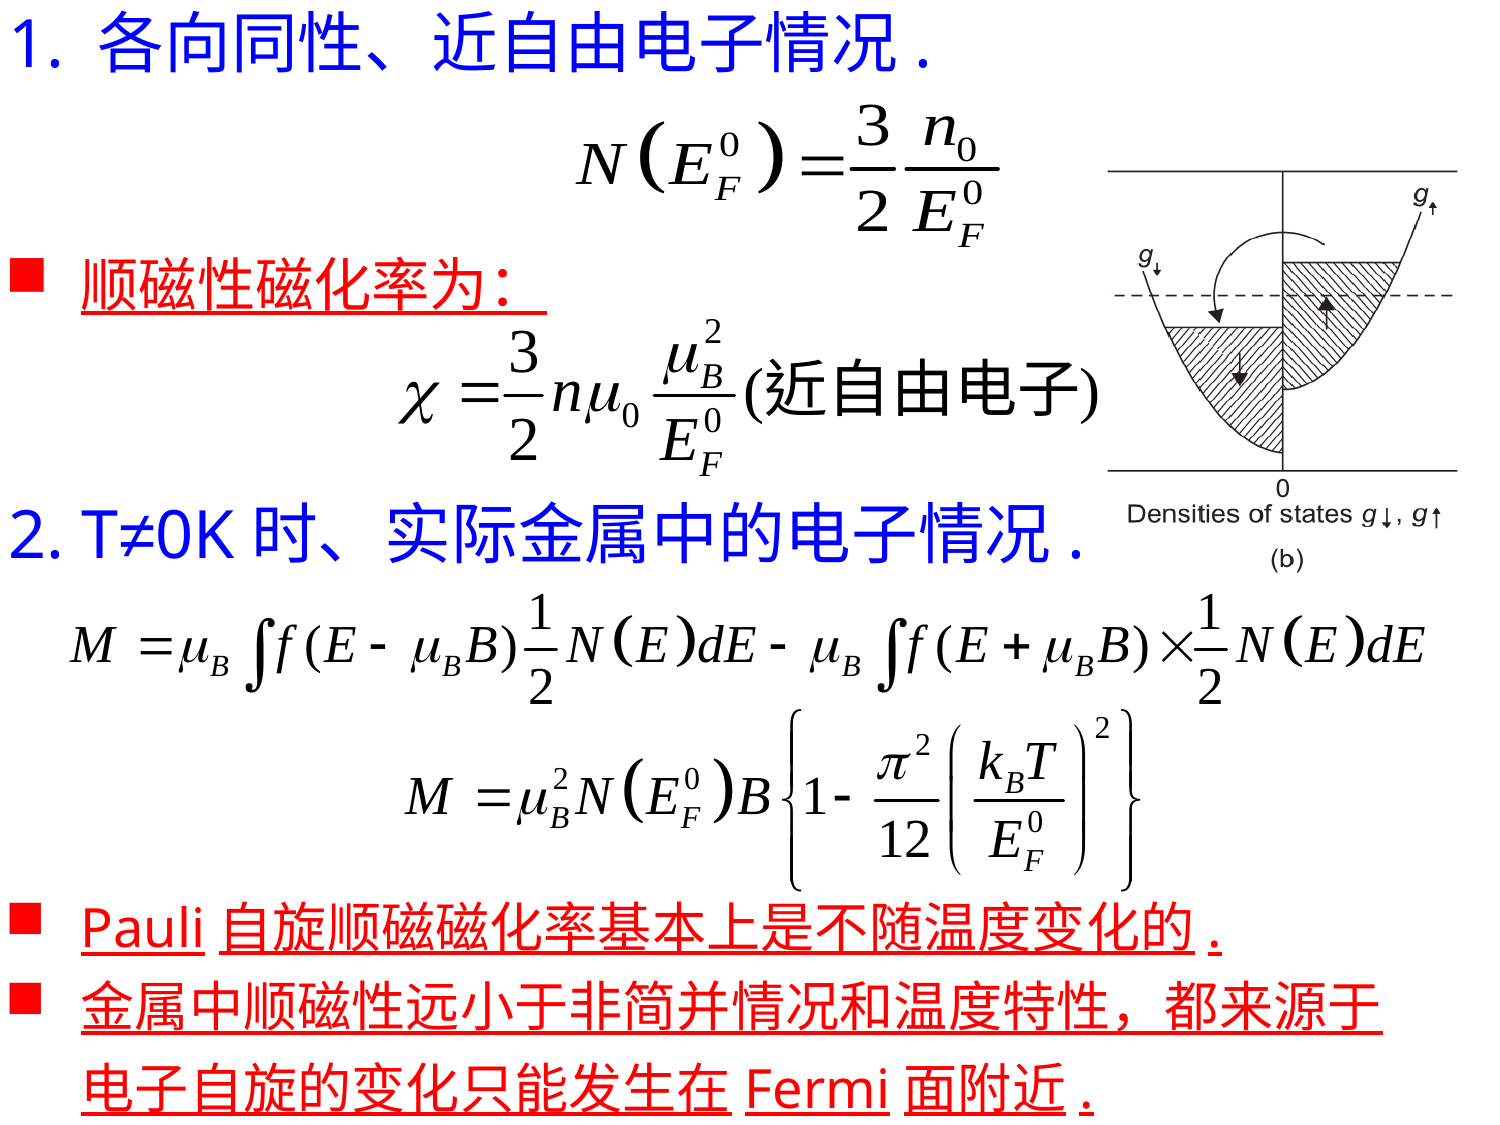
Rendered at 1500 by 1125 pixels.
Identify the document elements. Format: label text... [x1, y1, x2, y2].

text_box 1. 各向同性、近自由电子情况. [0, 0, 1249, 89]
text_box Pauli自旋顺磁磁化率基本上是不随温度变化的. [0, 869, 1402, 966]
text_box 金属中顺磁性远小于非简并情况和温度特性，都来源于电子自旋的变化只能发生在Fermi面附近. [0, 949, 1399, 1125]
picture [1107, 167, 1458, 581]
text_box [392, 306, 1102, 485]
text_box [565, 88, 1011, 256]
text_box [64, 579, 1436, 714]
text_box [399, 700, 1149, 901]
text_box 2. T≠0K时、实际金属中的电子情况. [0, 484, 1102, 579]
text_box 顺磁性磁化率为： [0, 240, 830, 326]
